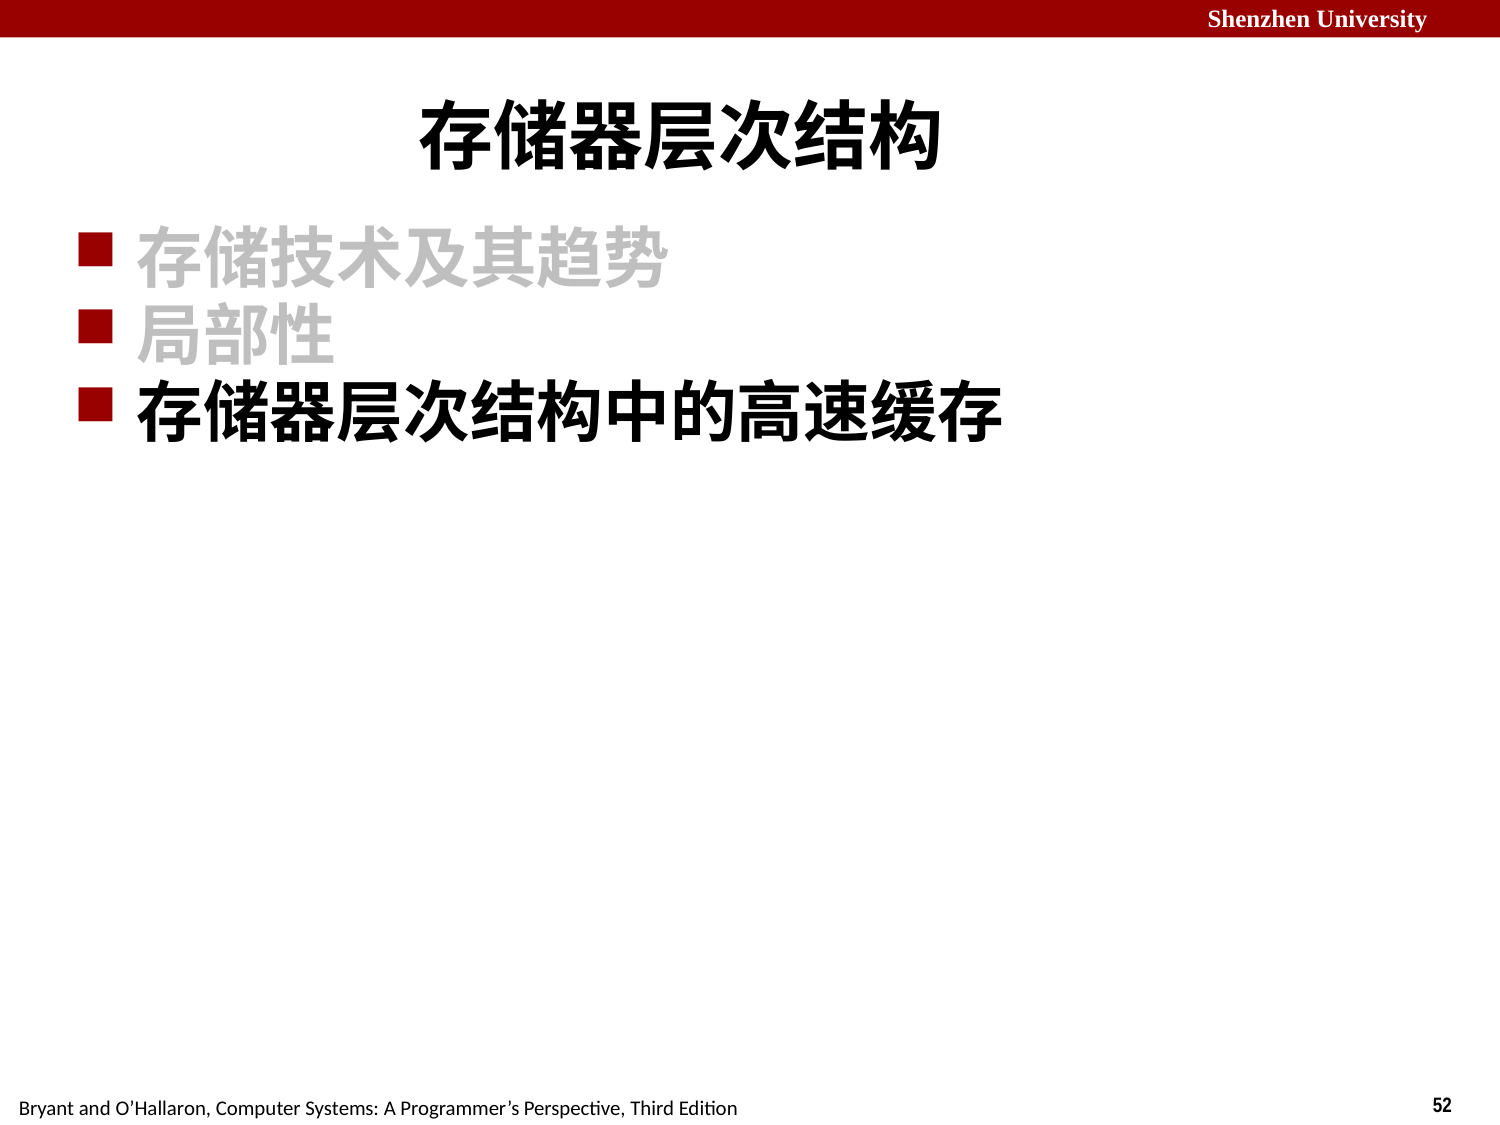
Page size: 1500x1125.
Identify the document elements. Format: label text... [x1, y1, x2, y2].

title 存储器层次结构 [58, 71, 1304, 197]
list 存储技术及其趋势 局部性 存储器层次结构中的高速缓存 [65, 223, 1361, 1040]
